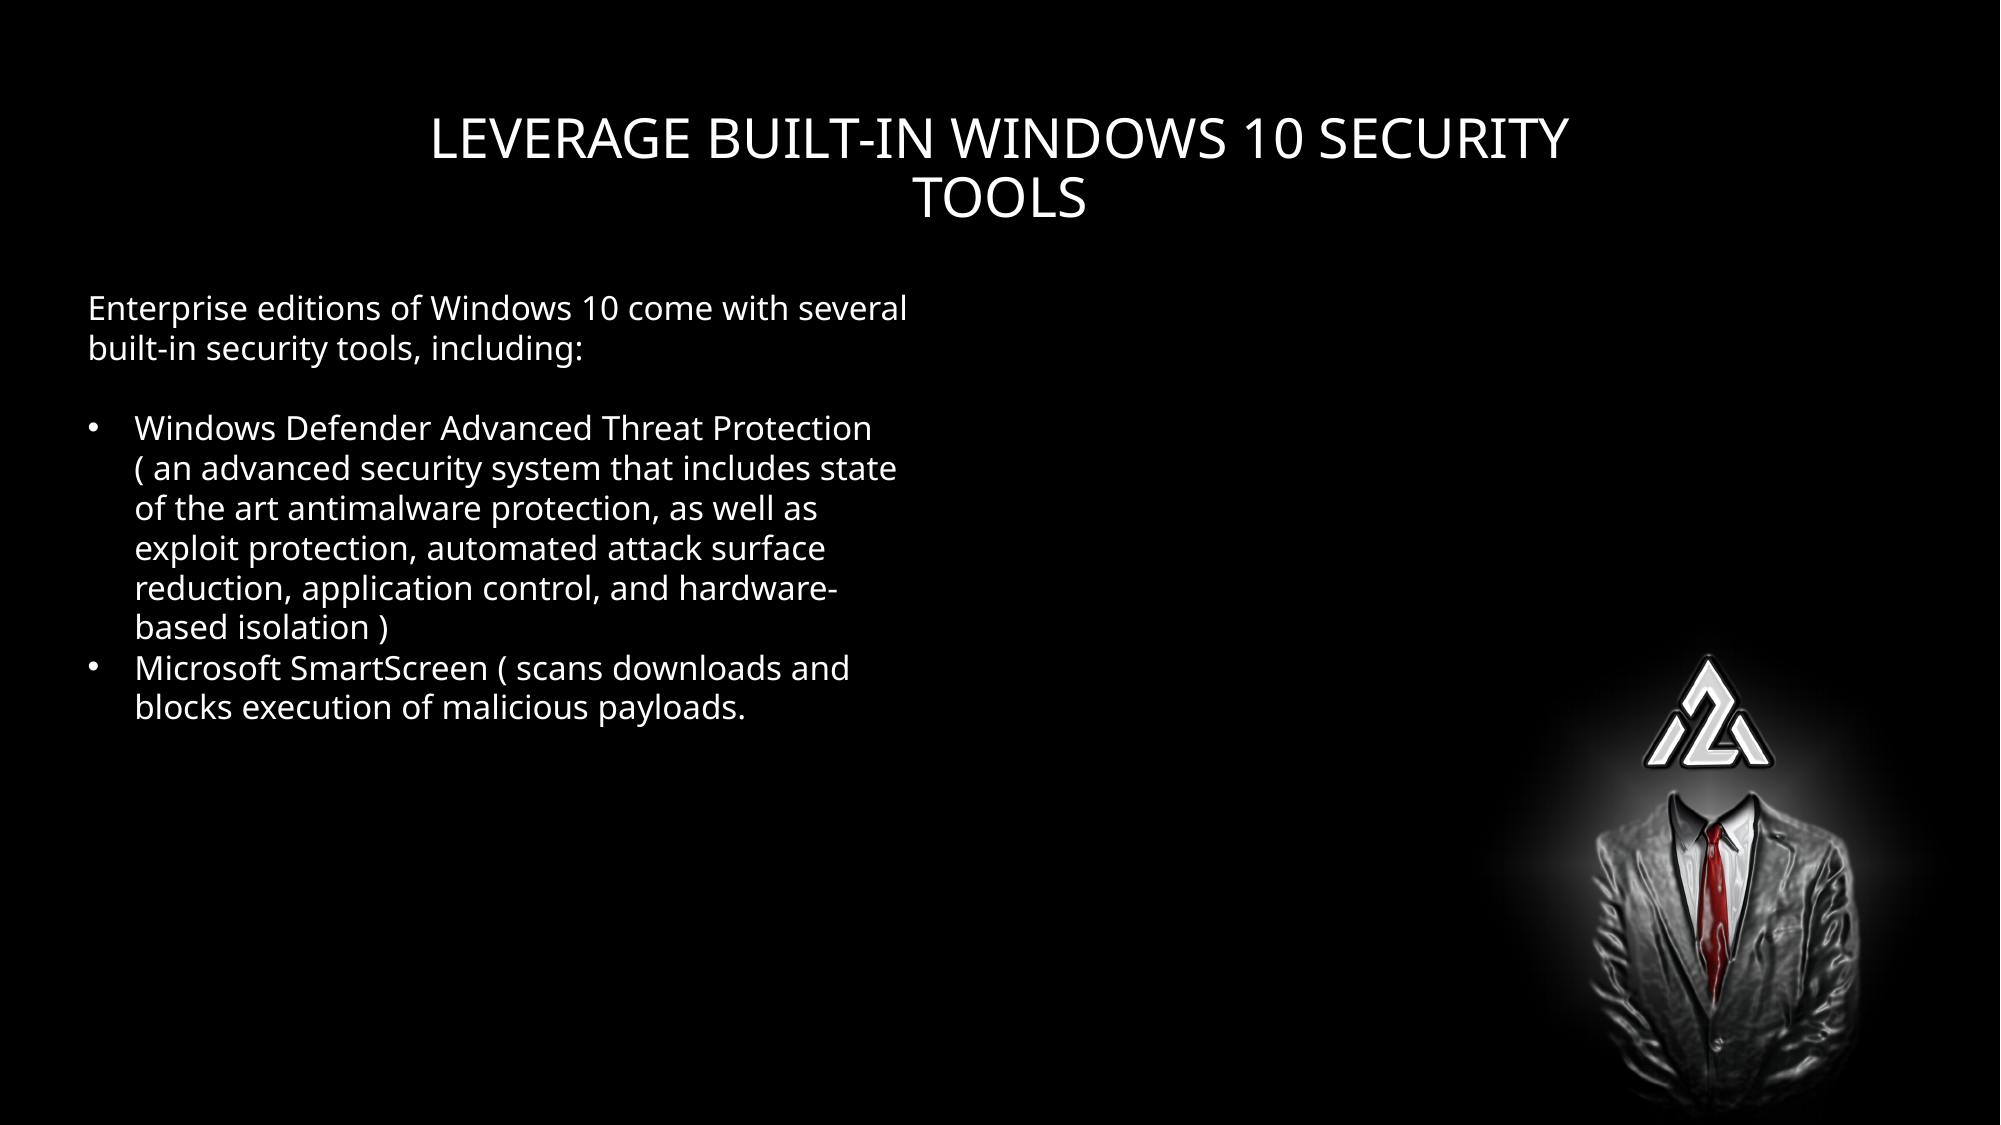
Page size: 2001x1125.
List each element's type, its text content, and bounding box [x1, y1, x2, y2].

title LEVERAGE BUILT-IN WINDOWS 10 SECURITY TOOLS [352, 102, 1648, 238]
text_box Enterprise editions of Windows 10 come with several built-in security tools, including: Windows Defender Advanced Threat Protection ( an advanced security system that includes state of the art antimalware protection, as well as exploit protection, automated attack surface reduction, application control, and hardware-based isolation ) Microsoft SmartScreen ( scans downloads and blocks execution of malicious payloads. [72, 279, 930, 734]
picture [1245, 604, 2000, 1125]
